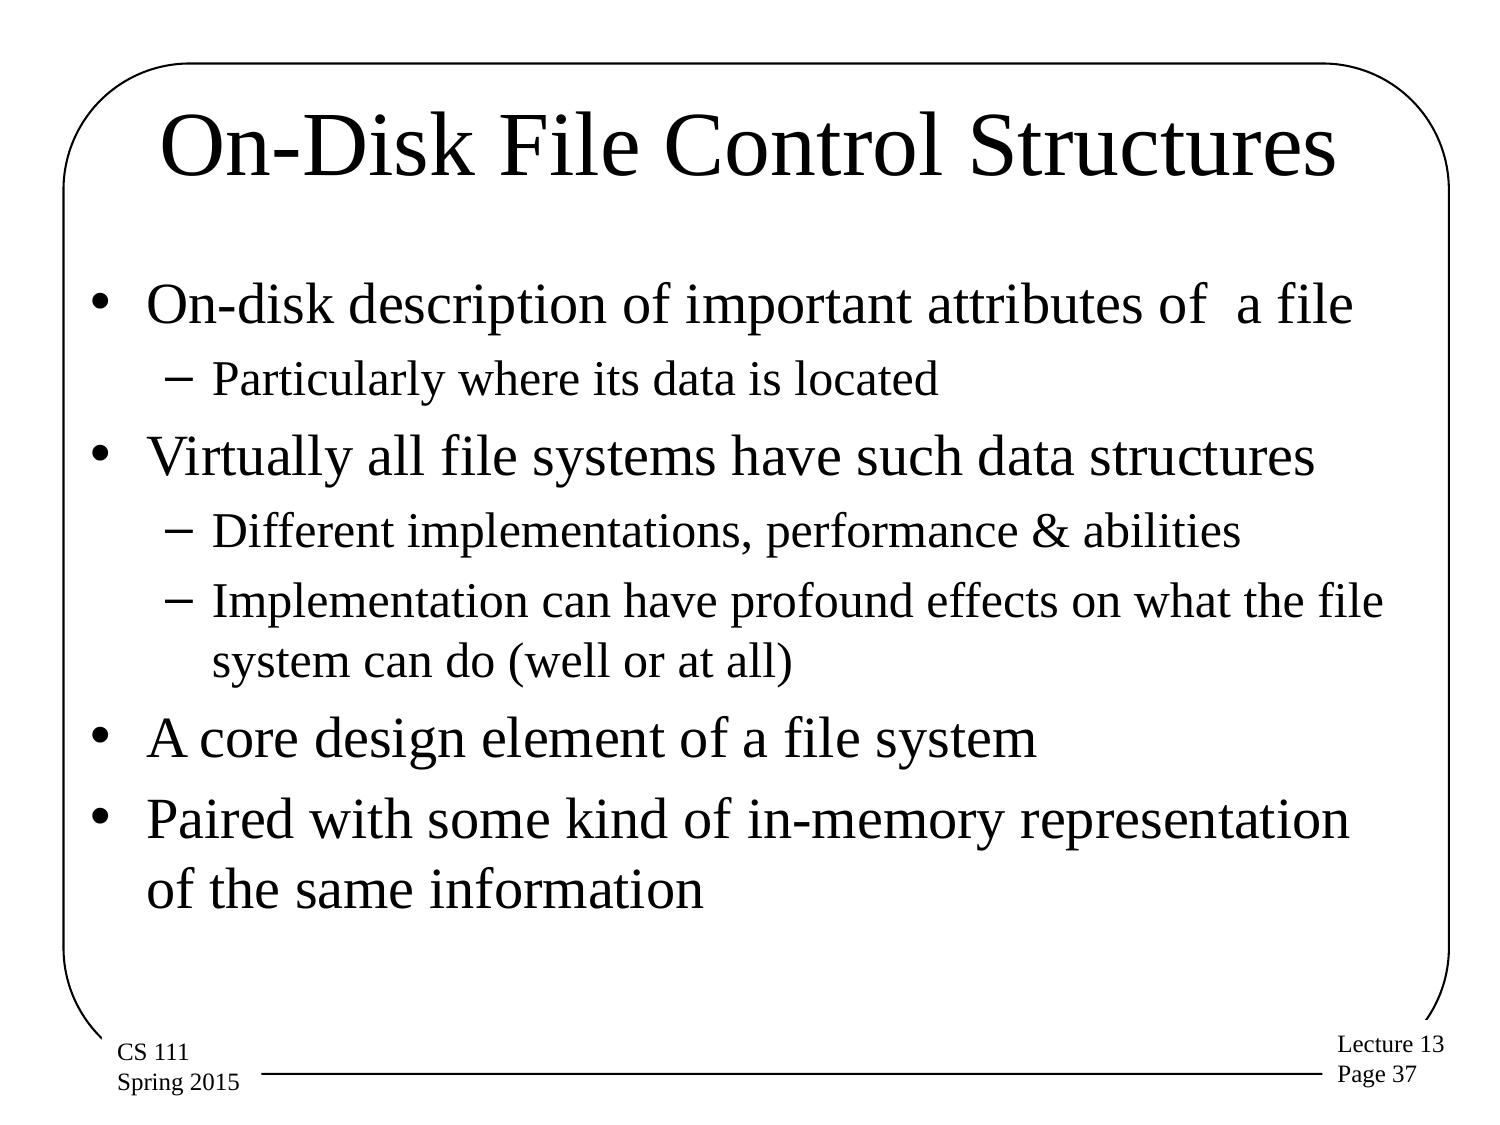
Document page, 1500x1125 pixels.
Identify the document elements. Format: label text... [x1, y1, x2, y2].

title On-Disk File Control Structures [74, 44, 1426, 233]
list On-disk description of important attributes of a file Particularly where its data is located Virtually all file systems have such data structures Different implementations, performance & abilities Implementation can have profound effects on what the file system can do (well or at all) A core design element of a file system Paired with some kind of in-memory representation of the same information [74, 257, 1426, 1001]
